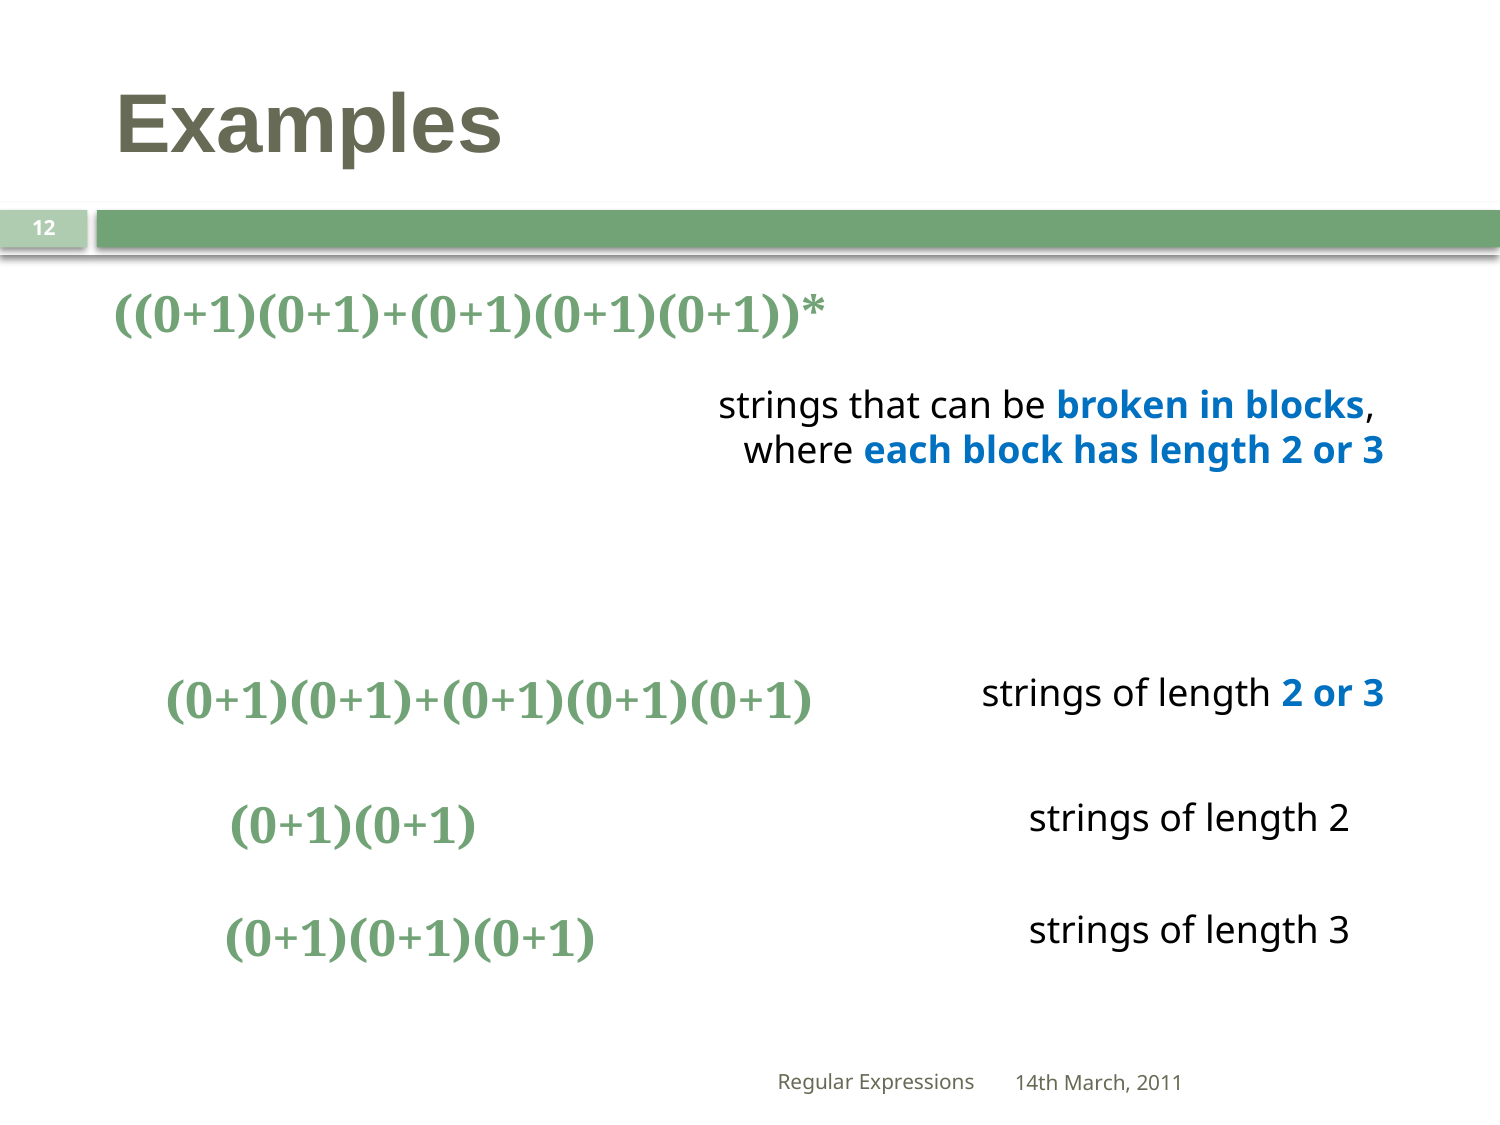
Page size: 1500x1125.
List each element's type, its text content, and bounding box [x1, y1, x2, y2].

footer Regular Expressions [99, 1052, 990, 1113]
slide_number 12 [0, 208, 88, 249]
text_box strings of length 3 [1013, 899, 1366, 959]
text_box (0+1)(0+1)+(0+1)(0+1)(0+1) [150, 661, 829, 737]
text_box strings of length 2 [1013, 786, 1366, 847]
text_box (0+1)(0+1)(0+1) [210, 899, 612, 974]
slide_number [999, 1052, 1438, 1113]
text_box (0+1)(0+1) [214, 785, 492, 861]
title Examples [100, 37, 1438, 200]
text_box strings that can be broken in blocks, where each block has length 2 or 3 [703, 374, 1400, 479]
text_box ((0+1)(0+1)+(0+1)(0+1)(0+1))* [98, 274, 842, 350]
text_box strings of length 2 or 3 [966, 661, 1400, 722]
